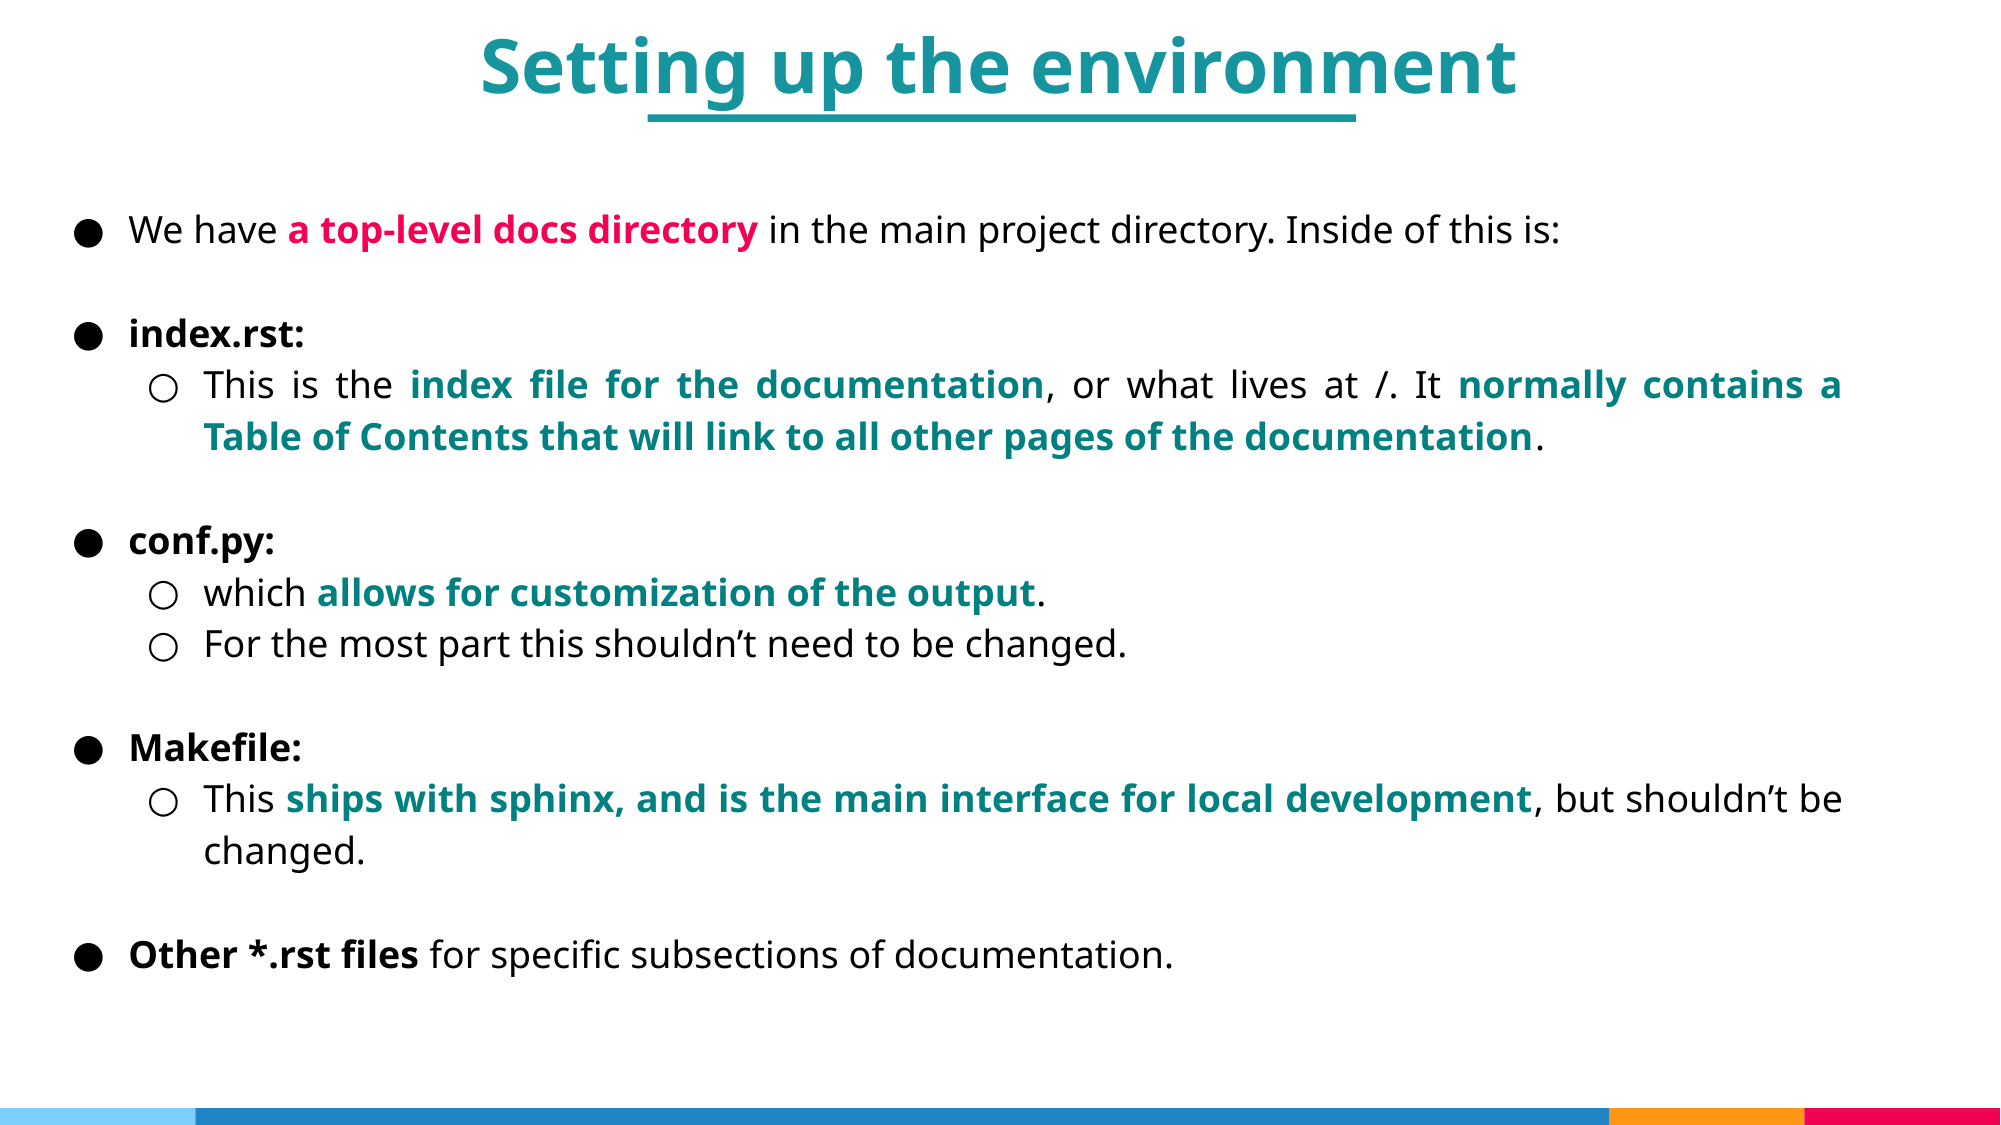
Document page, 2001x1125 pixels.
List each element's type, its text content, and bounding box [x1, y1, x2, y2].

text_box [140, 14, 1859, 123]
text_box We have a top-level docs directory in the main project directory. Inside of this is: index.rst: This is the index file for the documentation, or what lives at /. It normally contains a Table of Contents that will link to all other pages of the documentation. conf.py: which allows for customization of the output. For the most part this shouldn’t need to be changed. Makefile: This ships with sphinx, and is the main interface for local development, but shouldn’t be changed. Other *.rst files for specific subsections of documentation. [38, 192, 1859, 964]
